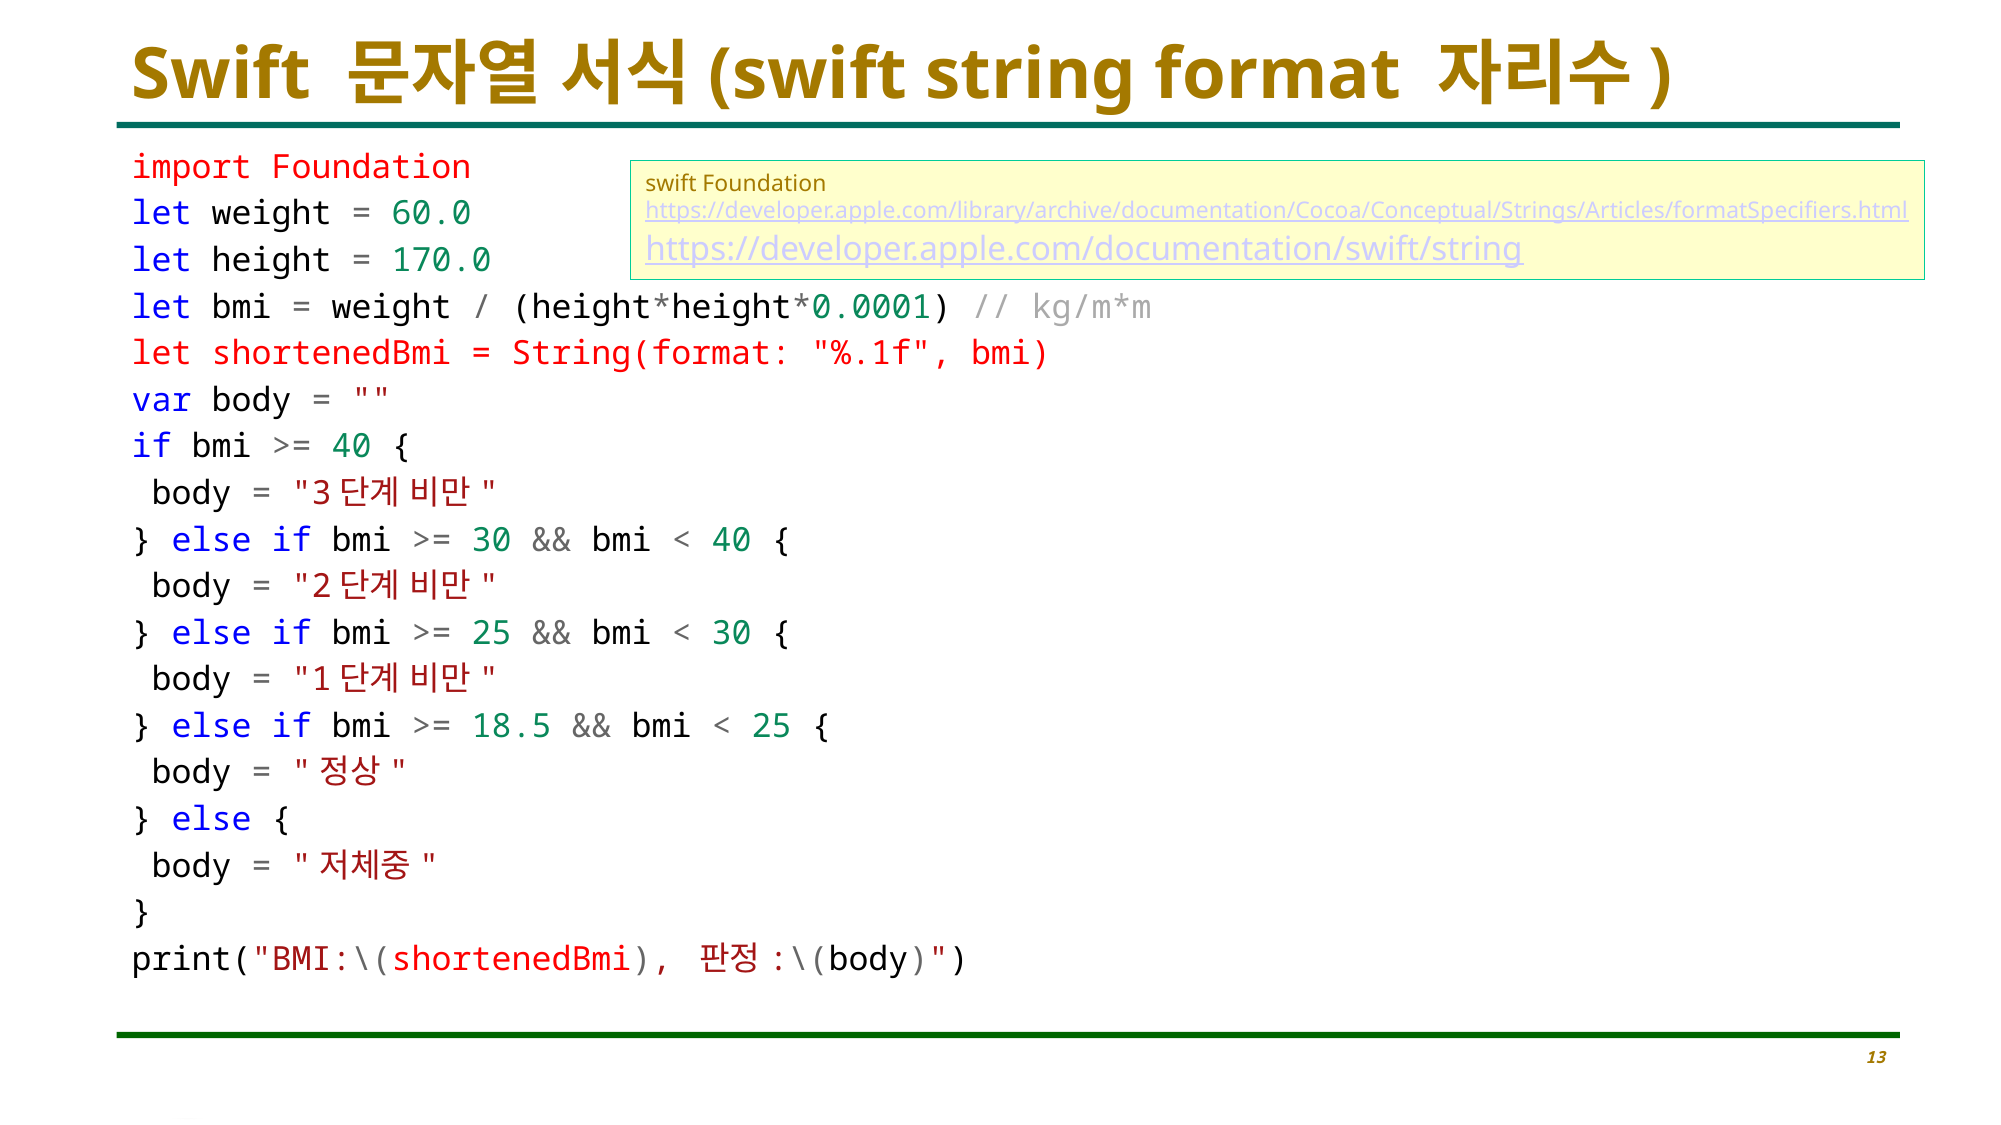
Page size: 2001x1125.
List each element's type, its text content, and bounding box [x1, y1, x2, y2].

text_box swift Foundation https://developer.apple.com/library/archive/documentation/Cocoa/Conceptual/Strings/Articles/formatSpecifiers.html https://developer.apple.com/documentation/swift/string [630, 160, 1925, 280]
list import Foundation let weight = 60.0 let height = 170.0 let bmi = weight / (height*height*0.0001) // kg/m*m let shortenedBmi = String(format: "%.1f", bmi) var body = "" if bmi >= 40 { body = "3단계 비만" } else if bmi >= 30 && bmi < 40 { body = "2단계 비만" } else if bmi >= 25 && bmi < 30 { body = "1단계 비만" } else if bmi >= 18.5 && bmi < 25 { body = "정상" } else { body = "저체중" } print("BMI:\(shortenedBmi), 판정:\(body)") [116, 137, 1900, 1025]
title Swift 문자열 서식(swift string format 자리수) [116, 24, 1900, 113]
